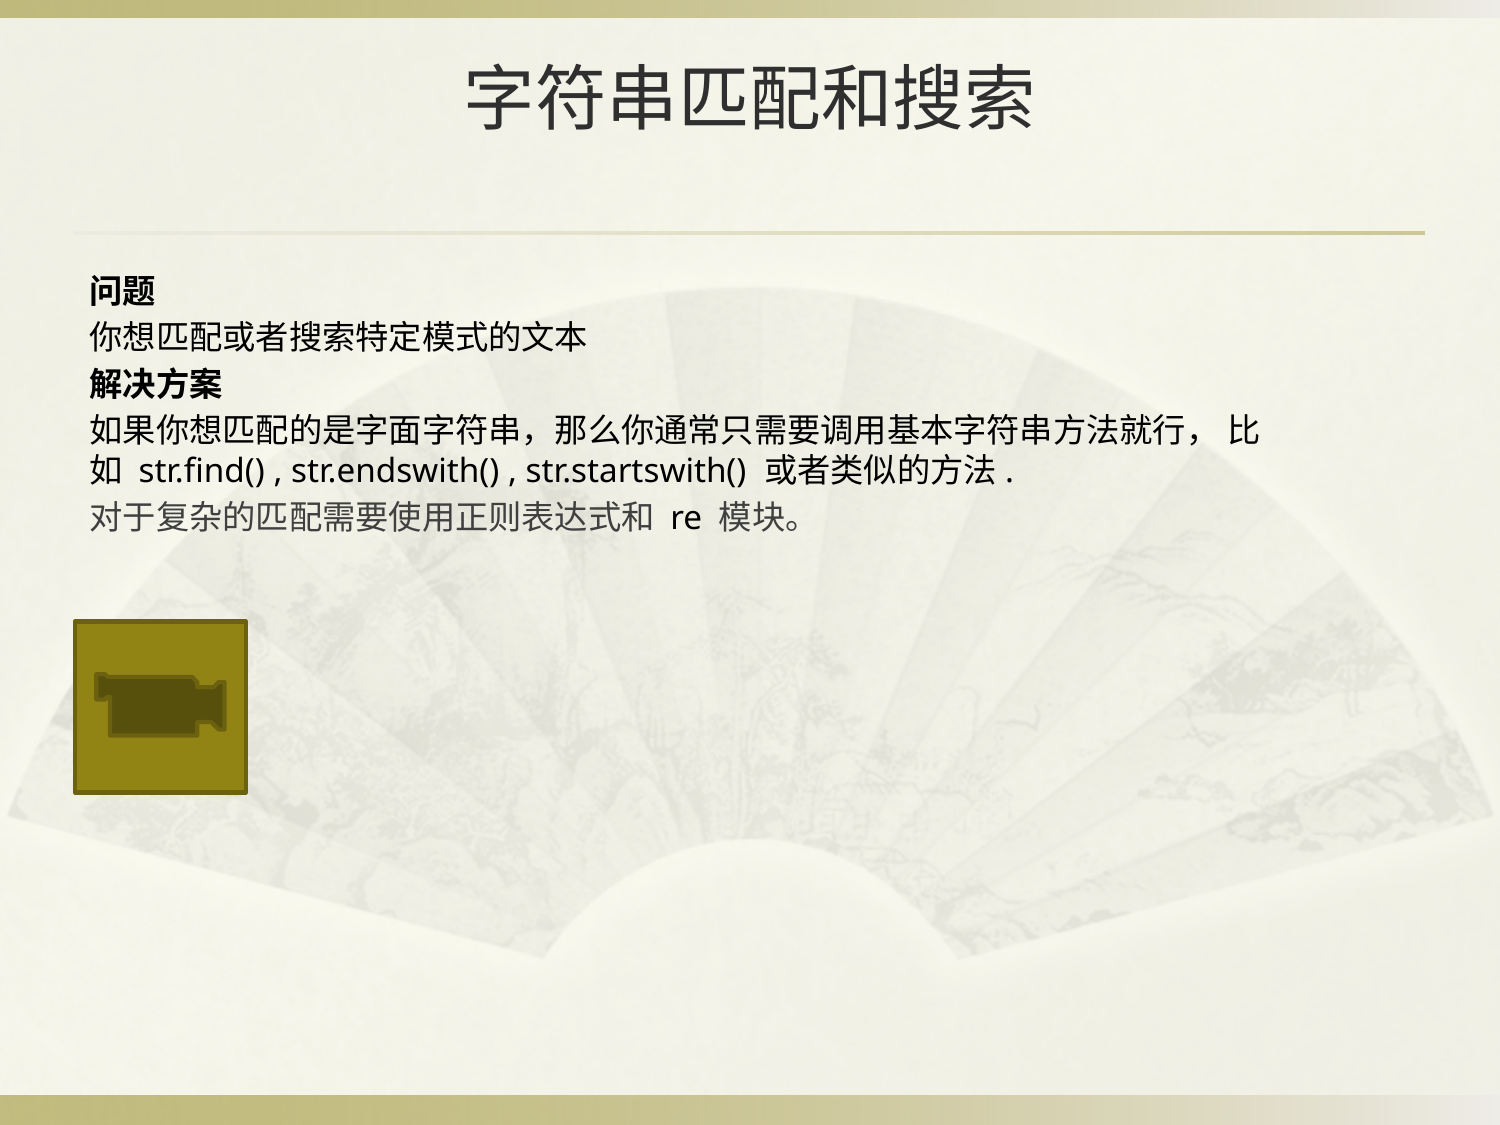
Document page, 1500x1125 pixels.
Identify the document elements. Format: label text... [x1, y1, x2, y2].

list 问题 你想匹配或者搜索特定模式的文本 解决方案 如果你想匹配的是字面字符串，那么你通常只需要调用基本字符串方法就行， 比如 str.find() , str.endswith() , str.startswith() 或者类似的方法. 对于复杂的匹配需要使用正则表达式和 re 模块。 [75, 262, 1425, 1032]
title 字符串匹配和搜索 [75, 45, 1425, 233]
text_box [73, 619, 248, 795]
